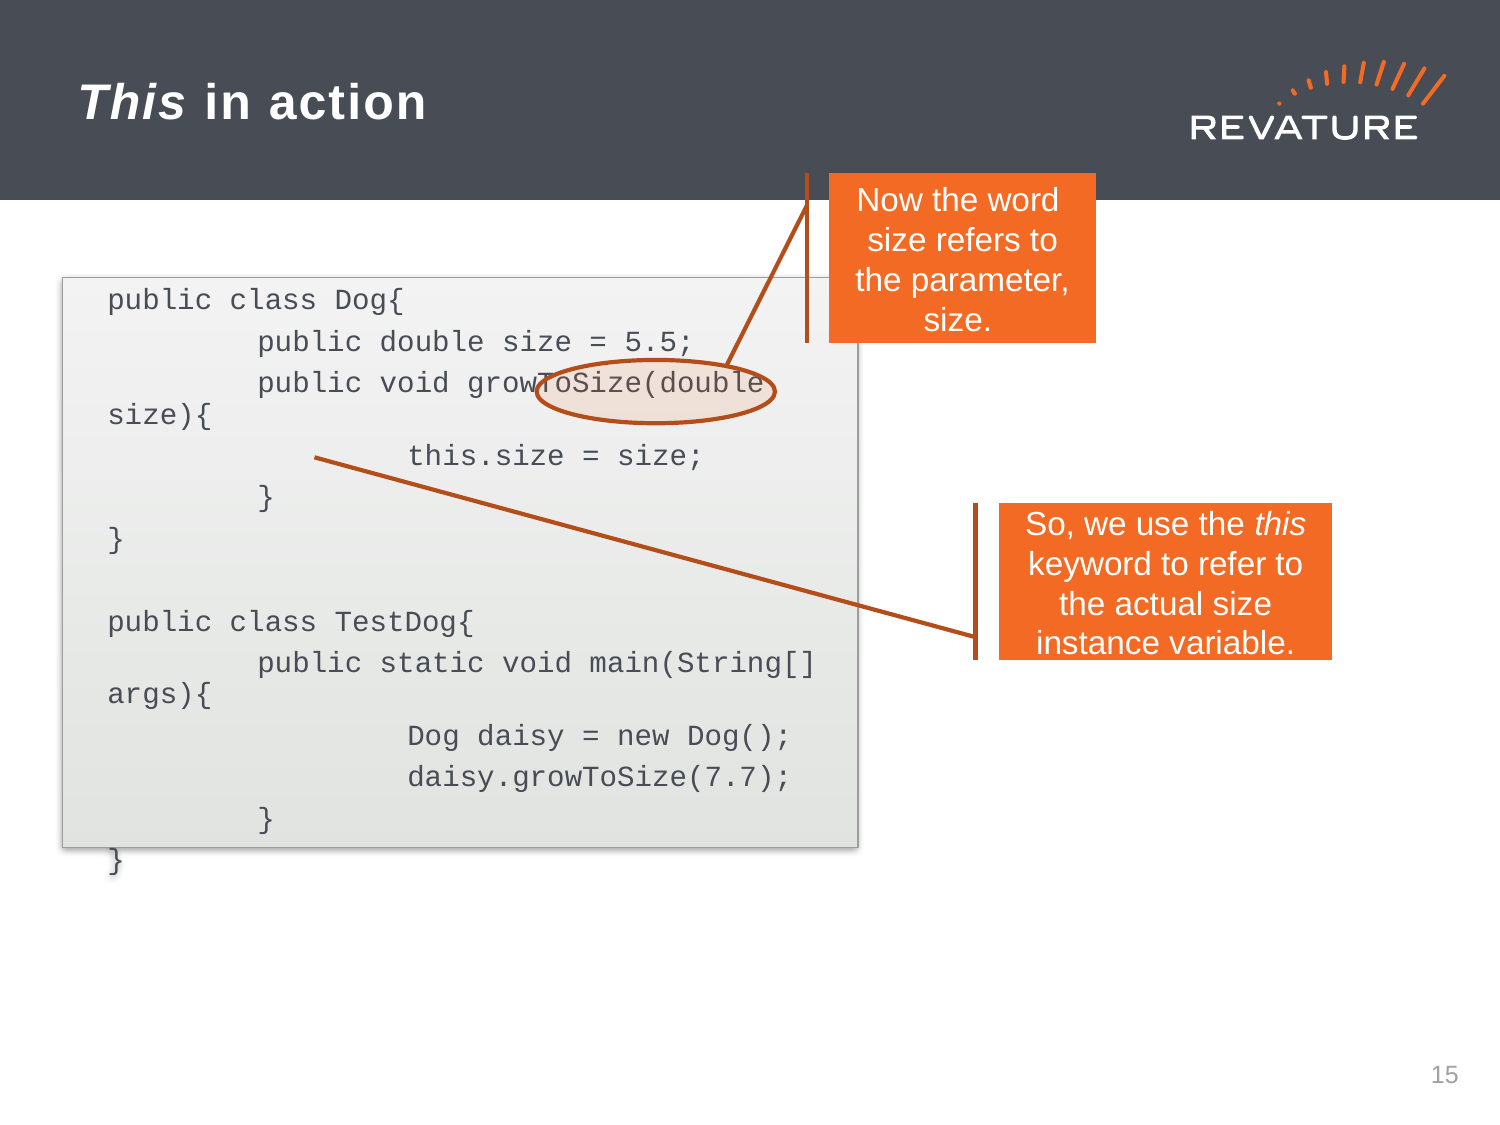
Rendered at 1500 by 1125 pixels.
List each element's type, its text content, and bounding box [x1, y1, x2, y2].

title This in action [62, 0, 1084, 200]
slide_number 14 [1332, 1043, 1474, 1104]
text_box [536, 173, 1097, 424]
text_box public class Dog{ public double size = 5.5; public void growToSize(double size){ this.size = size; } } public class TestDog{ public static void main(String[] args){ Dog daisy = new Dog(); daisy.growToSize(7.7); } } [62, 277, 859, 848]
text_box So, we use the this keyword to refer to the actual size instance variable. [999, 503, 1332, 660]
text_box So, we use the this keyword to refer to the actual size instance variable. [313, 455, 978, 660]
